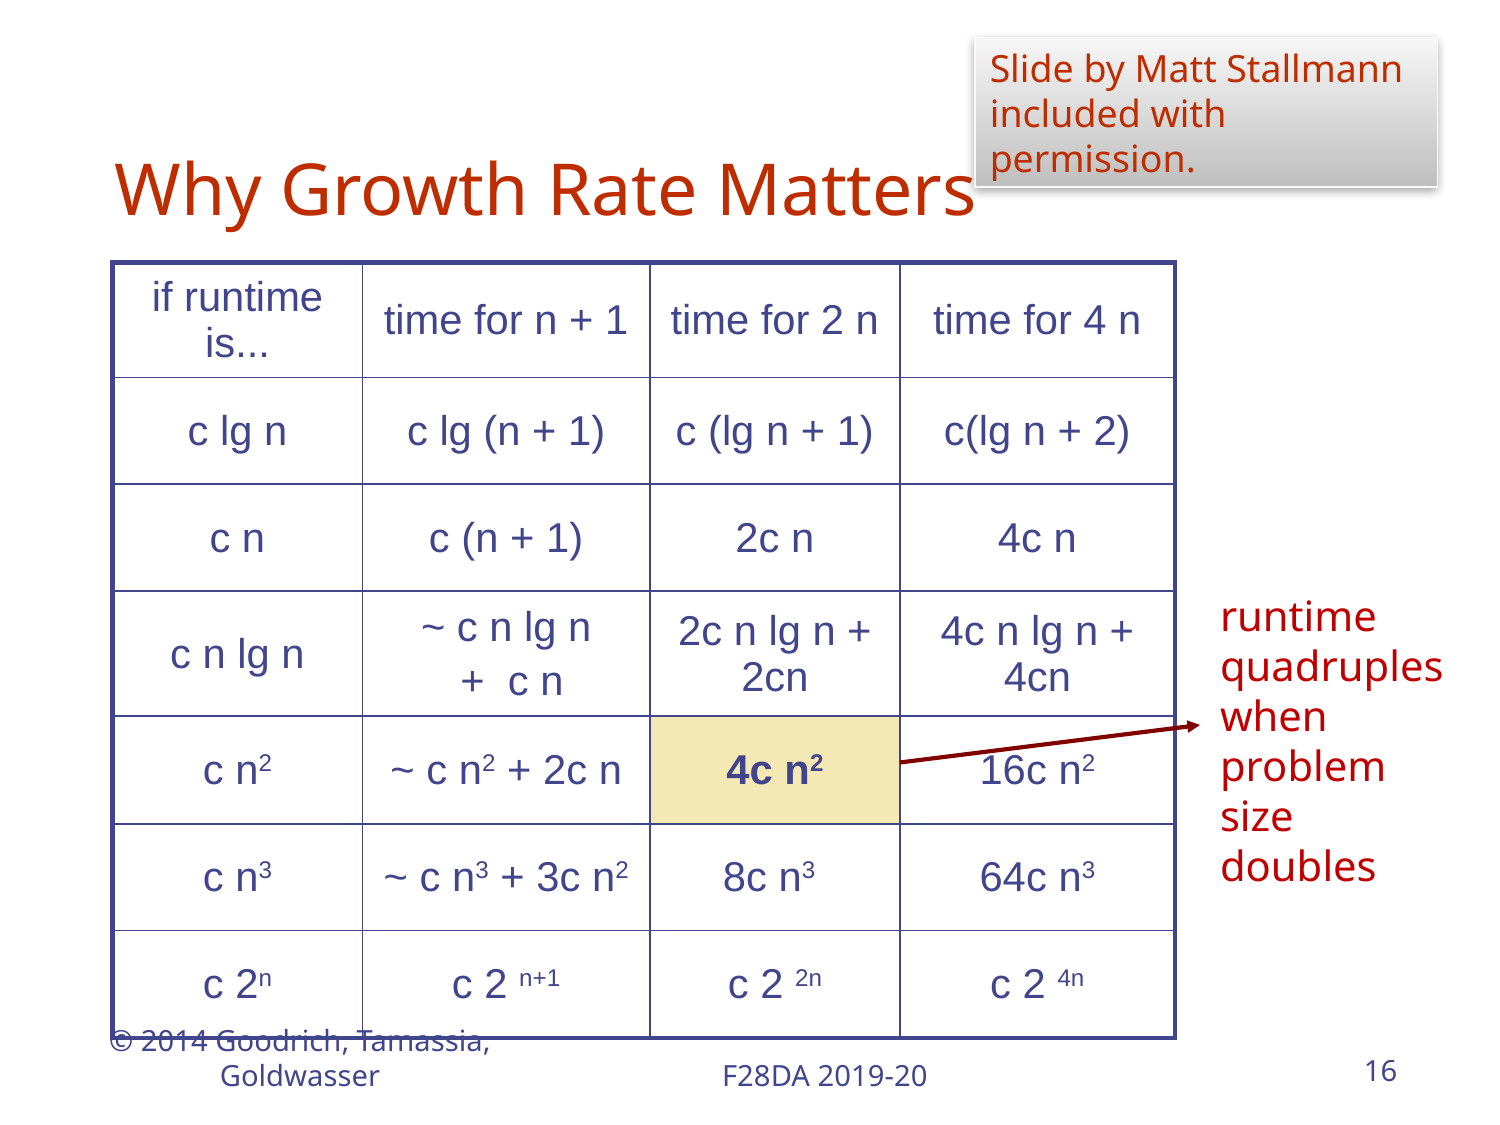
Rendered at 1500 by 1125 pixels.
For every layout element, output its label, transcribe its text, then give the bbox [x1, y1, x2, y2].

table_cell 8c n3 [651, 825, 899, 930]
table_cell c (lg n + 1) [651, 378, 899, 483]
table_cell c (n + 1) [363, 485, 649, 590]
table_cell 2c n [651, 485, 899, 590]
table_cell 4c n [901, 485, 1173, 590]
table_cell c n lg n [115, 592, 362, 715]
table_header time for 4 n [901, 265, 1173, 377]
table_cell 4c n lg n + 4cn [901, 592, 1173, 715]
table_cell c lg (n + 1) [363, 378, 649, 483]
table_cell c(lg n + 2) [901, 378, 1173, 483]
table_cell c n [115, 485, 362, 590]
table_cell c 2n [115, 931, 362, 1024]
table_cell c 2 4n [901, 931, 1173, 1036]
footer F28DA 2019-20 [587, 1024, 1063, 1101]
table_cell ~ c n3 + 3c n2 [363, 825, 649, 930]
table_cell c 2 n+1 [363, 931, 649, 1024]
table_cell c n2 [115, 717, 362, 823]
text_box runtime quadruples when problem size doubles [1205, 582, 1463, 898]
title Why Growth Rate Matters [99, 50, 1375, 238]
table_cell ~ c n lg n + c n [363, 592, 649, 715]
table_cell 4c n2 [651, 717, 899, 823]
table_cell 2c n lg n + 2cn [651, 592, 899, 715]
table_cell 64c n3 [901, 825, 1173, 930]
slide_number © 2014 Goodrich, Tamassia, Goldwasser [12, 1024, 587, 1101]
table_cell ~ c n2 + 2c n [363, 717, 649, 823]
table_cell 16c n2 [901, 717, 1173, 762]
table_header if runtime is... [115, 265, 362, 377]
table_cell c n3 [115, 825, 362, 930]
text_box [899, 720, 1201, 763]
table_header time for n + 1 [363, 265, 649, 377]
table_cell c 2 2n [651, 931, 899, 1024]
text_box Slide by Matt Stallmann included with permission. [974, 37, 1438, 188]
table_cell c lg n [115, 378, 362, 483]
table_cell 16c n2 [901, 729, 1173, 823]
table_header time for 2 n [651, 265, 899, 377]
slide_number 16 [1099, 1024, 1413, 1101]
